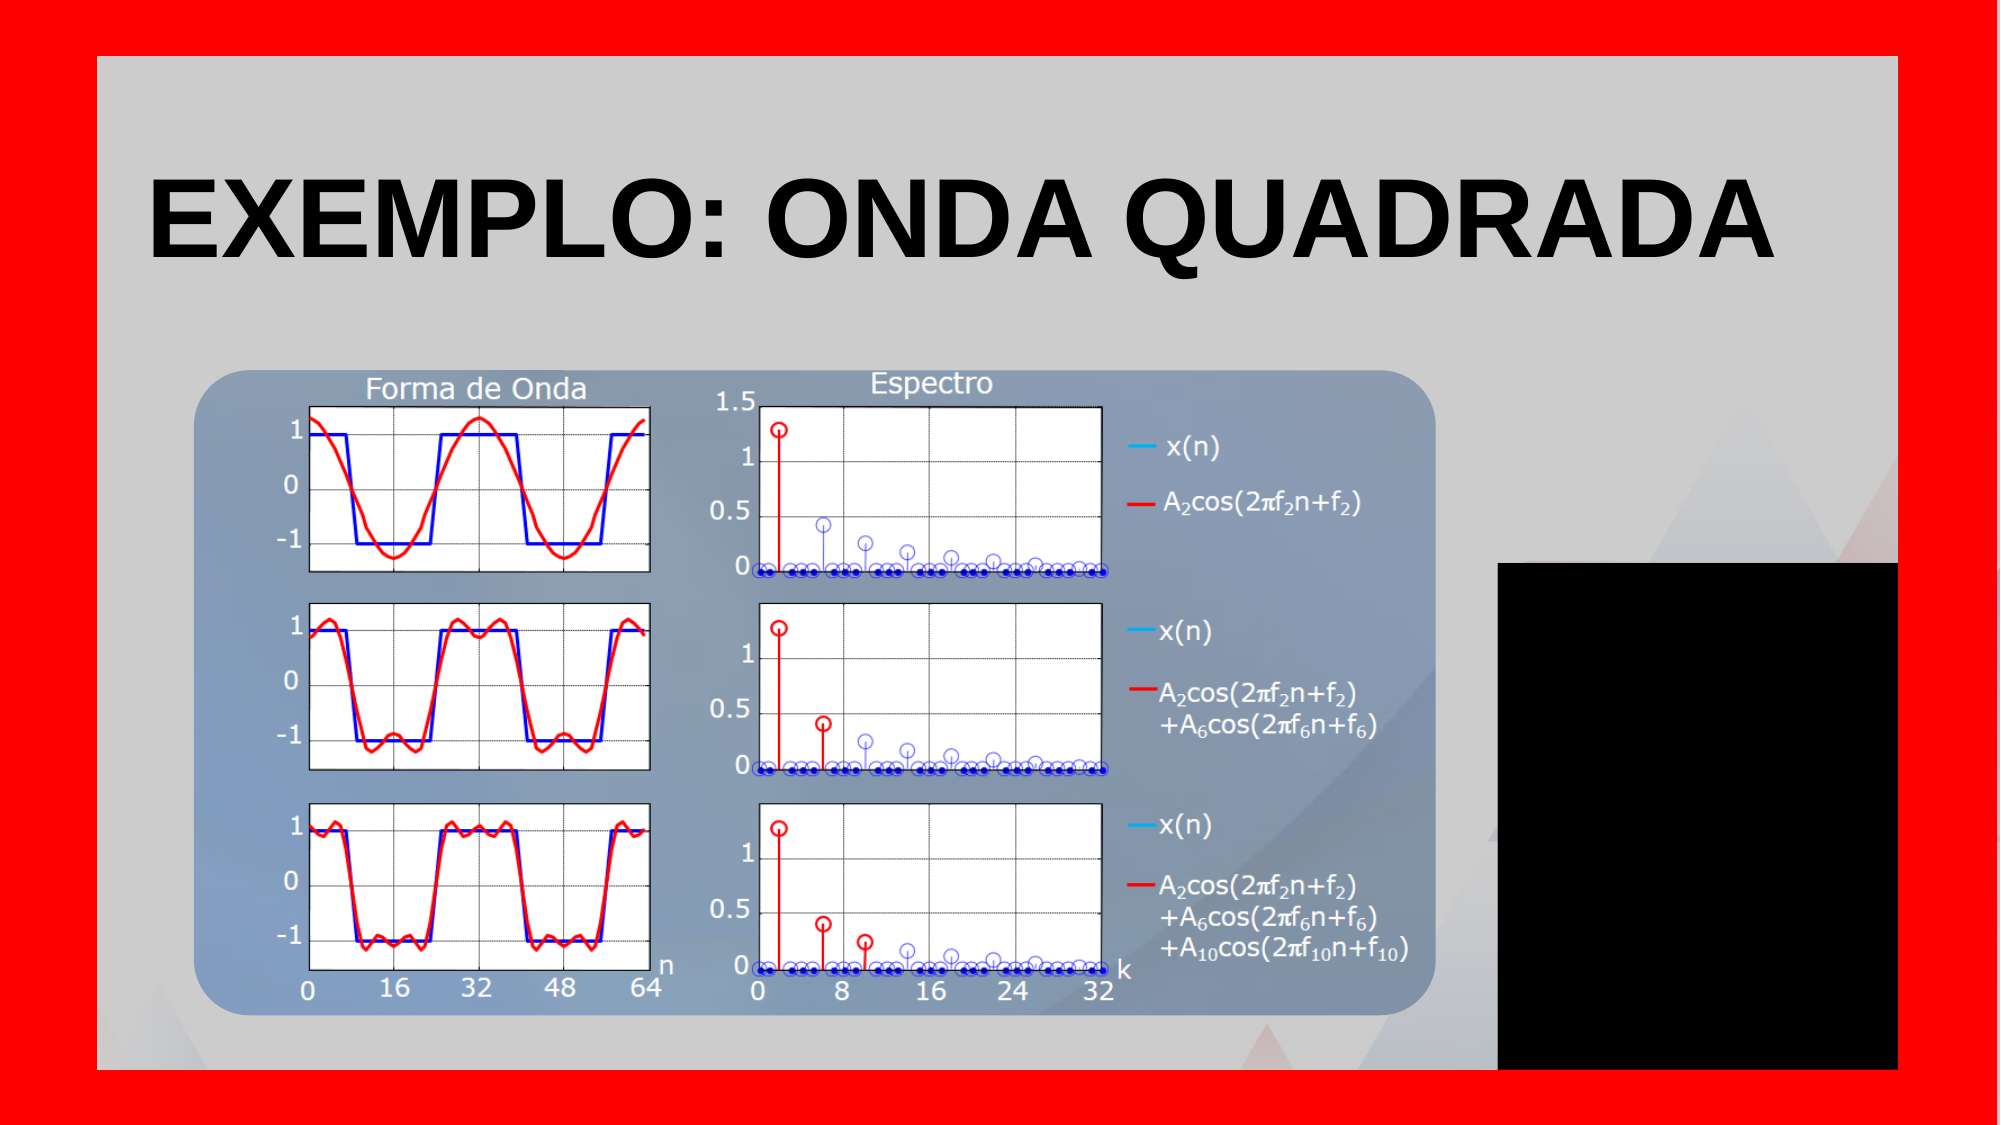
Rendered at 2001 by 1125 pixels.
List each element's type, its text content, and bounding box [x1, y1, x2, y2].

picture [0, 0, 2001, 1125]
text_box Exemplo: onda quadrada [131, 112, 1869, 331]
text_box [193, 370, 1436, 1016]
